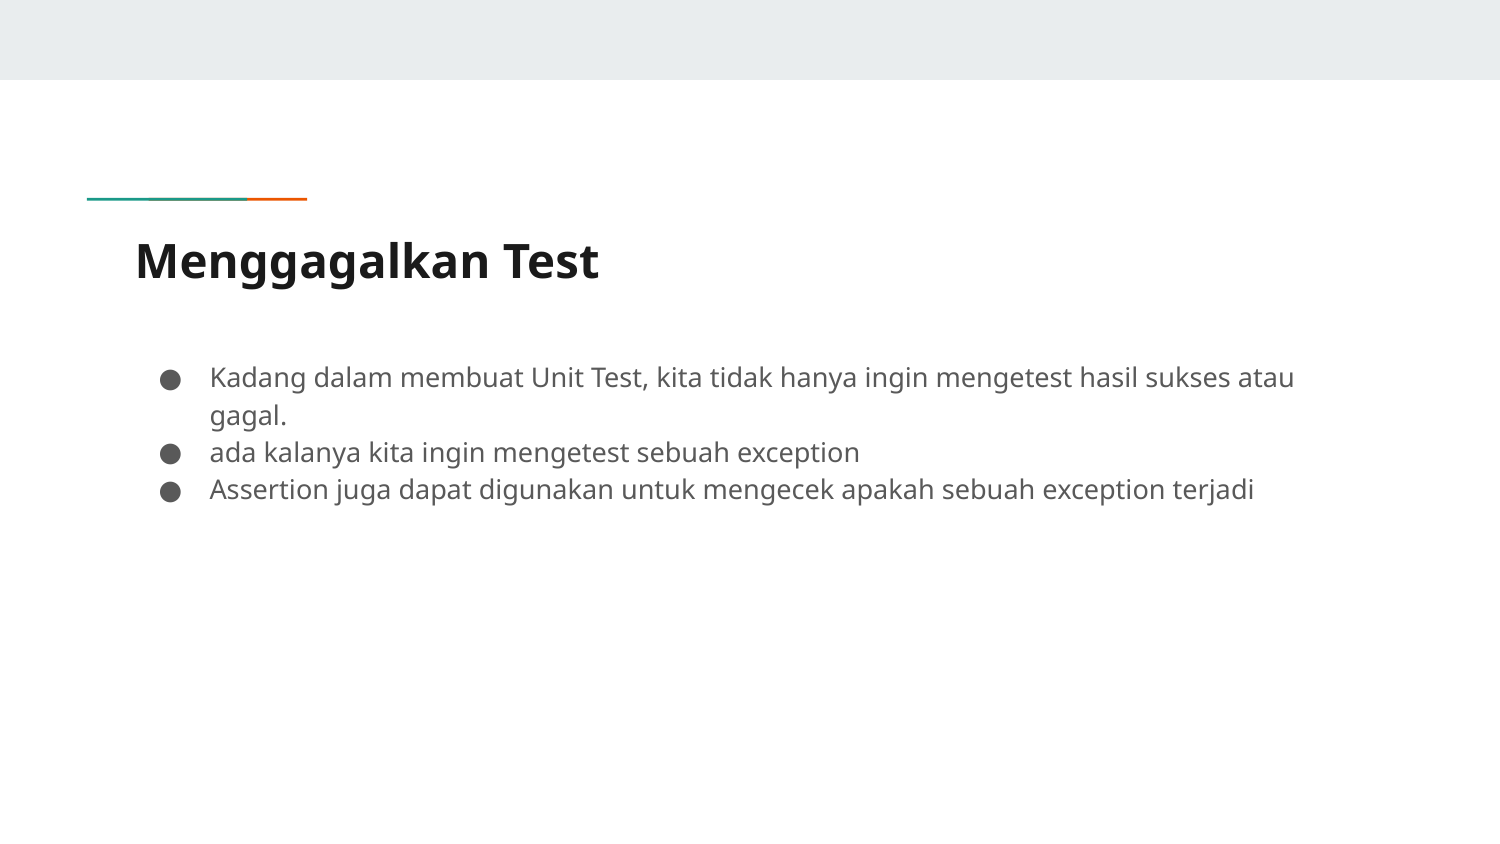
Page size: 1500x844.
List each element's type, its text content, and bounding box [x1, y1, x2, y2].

title Menggagalkan Test [119, 216, 1381, 305]
list Kadang dalam membuat Unit Test, kita tidak hanya ingin mengetest hasil sukses atau gagal. ada kalanya kita ingin mengetest sebuah exception Assertion juga dapat digunakan untuk mengecek apakah sebuah exception terjadi [119, 341, 1381, 712]
